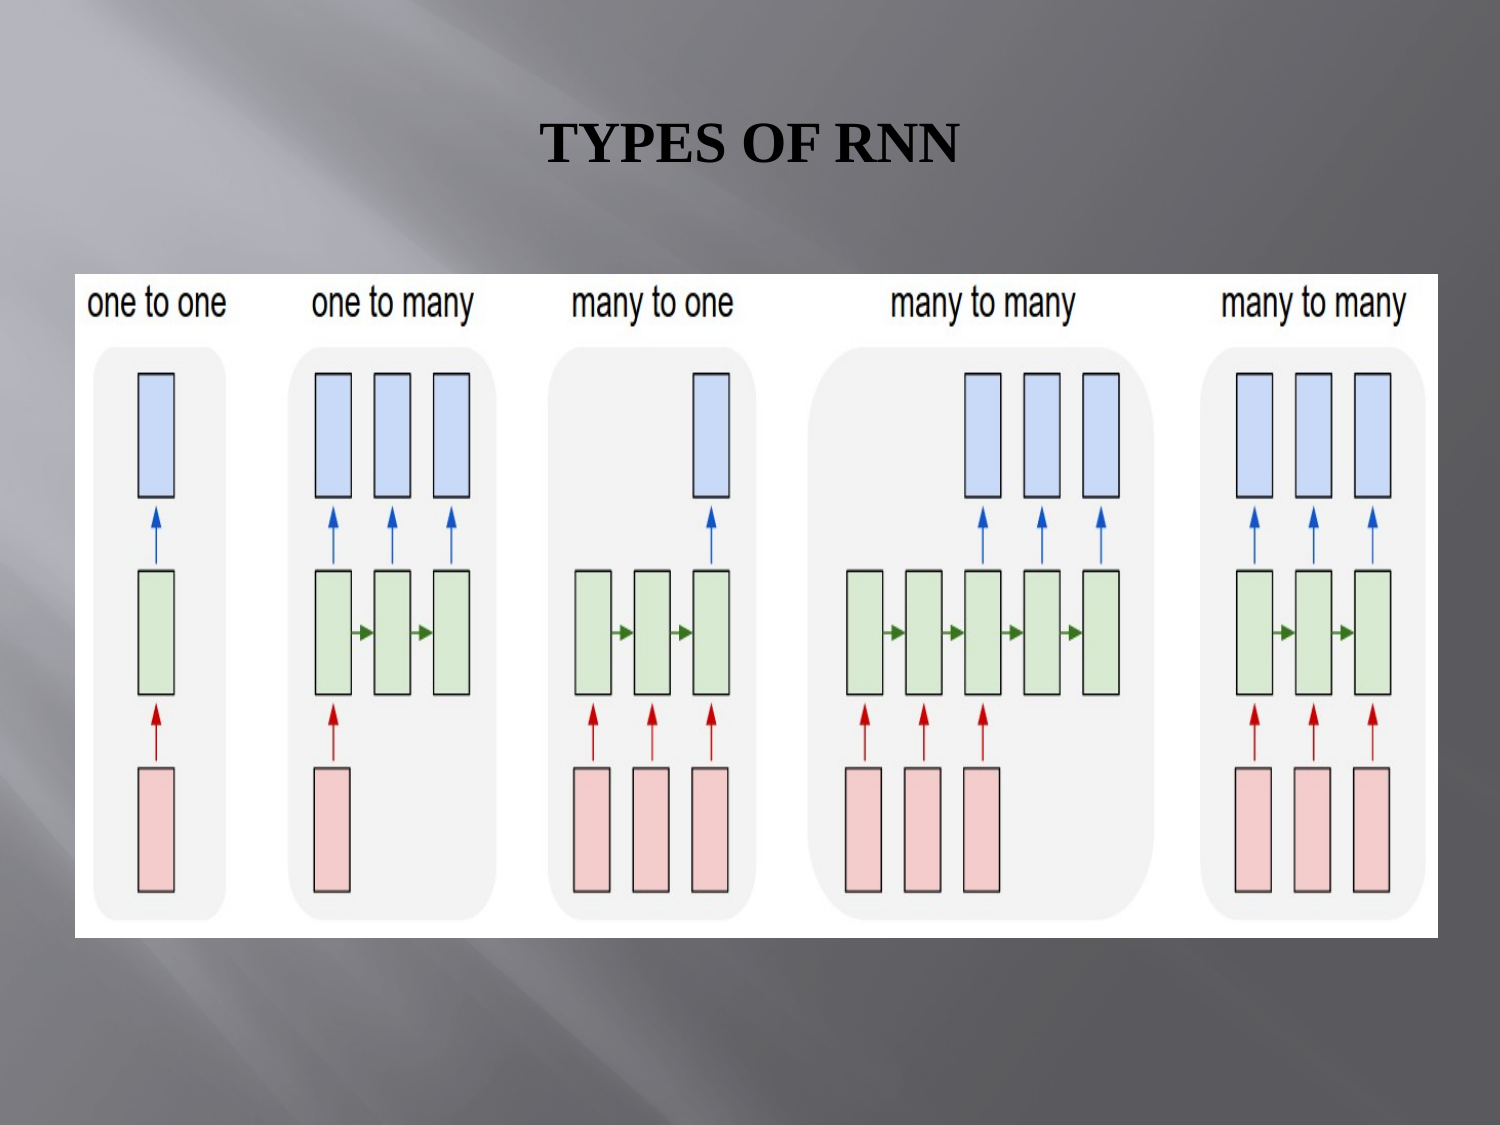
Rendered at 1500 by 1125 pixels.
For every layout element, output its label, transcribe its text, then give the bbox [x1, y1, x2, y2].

title TYPES OF RNN [75, 45, 1425, 233]
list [74, 274, 1438, 938]
